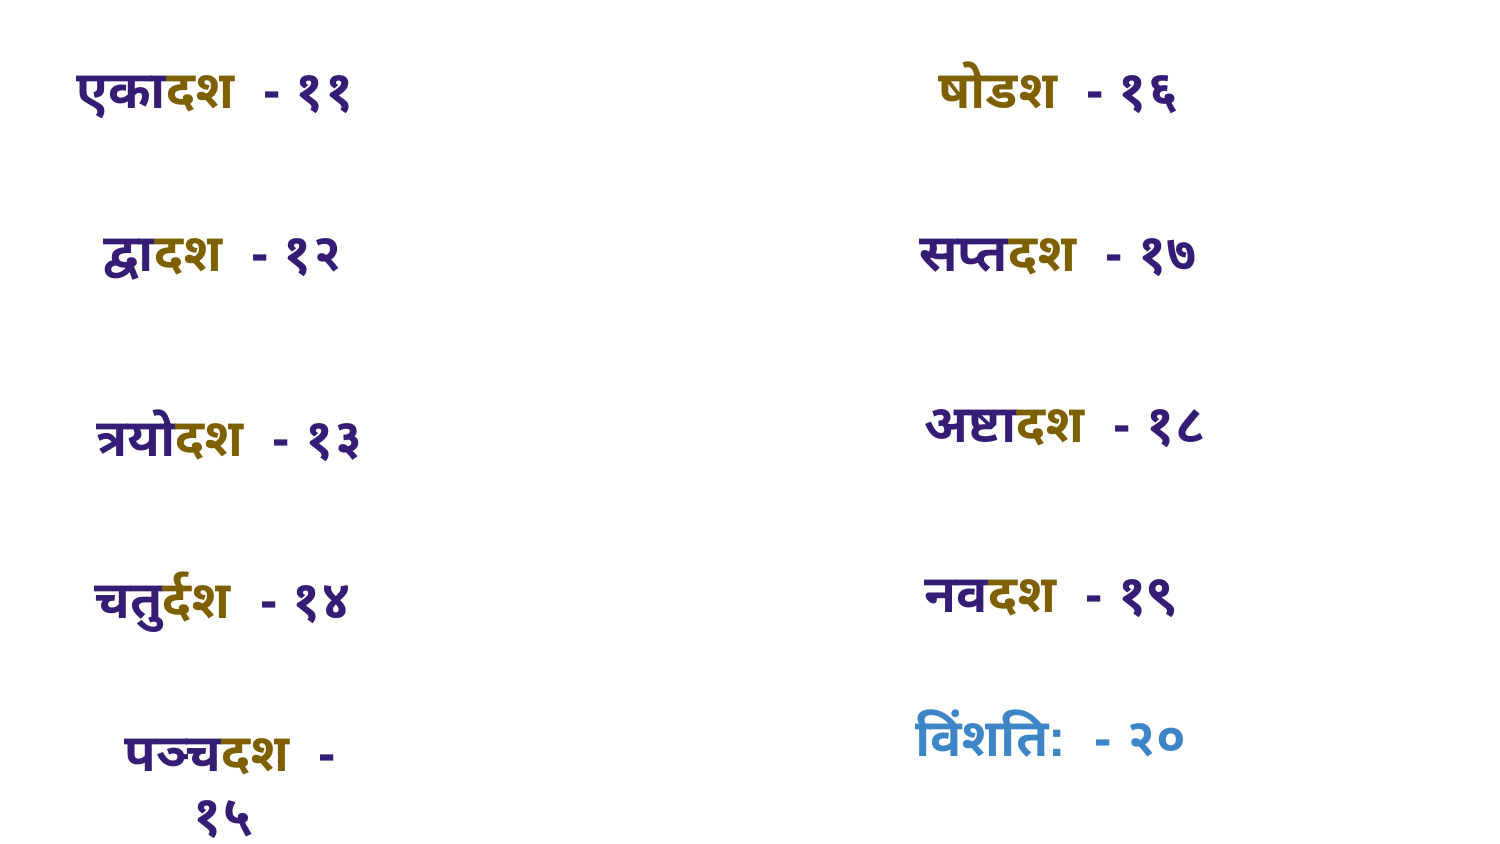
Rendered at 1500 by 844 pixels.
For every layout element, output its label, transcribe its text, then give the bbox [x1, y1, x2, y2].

text_box नवदश - १९ [904, 545, 1226, 638]
text_box सप्तदश - १७ [897, 204, 1234, 298]
text_box अष्टादश - १८ [904, 375, 1226, 531]
text_box एकादश - ११ [57, 40, 403, 134]
text_box विंशति: - २० [892, 688, 1238, 782]
text_box षोडश - १६ [919, 40, 1211, 134]
text_box चतुर्दश - १४ [76, 551, 384, 644]
text_box त्रयोदश - १३ [76, 389, 384, 545]
text_box द्वादश - १२ [87, 204, 373, 298]
text_box पञ्चदश - १५ [73, 704, 387, 844]
